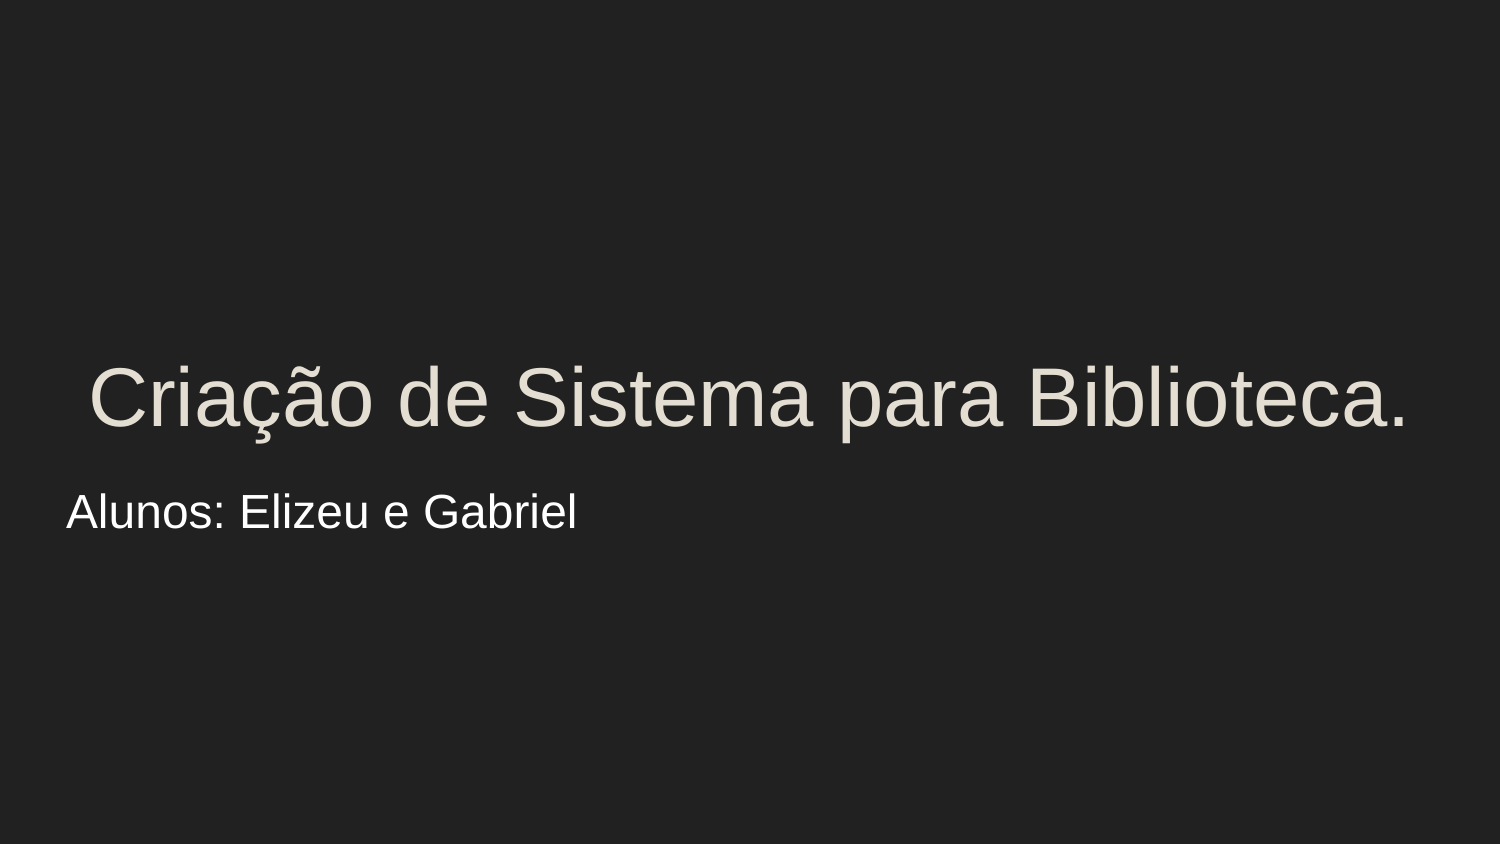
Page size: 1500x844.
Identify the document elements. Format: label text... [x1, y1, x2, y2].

subtitle Alunos: Elizeu e Gabriel [51, 464, 1449, 595]
title Criação de Sistema para Biblioteca. [51, 122, 1449, 459]
